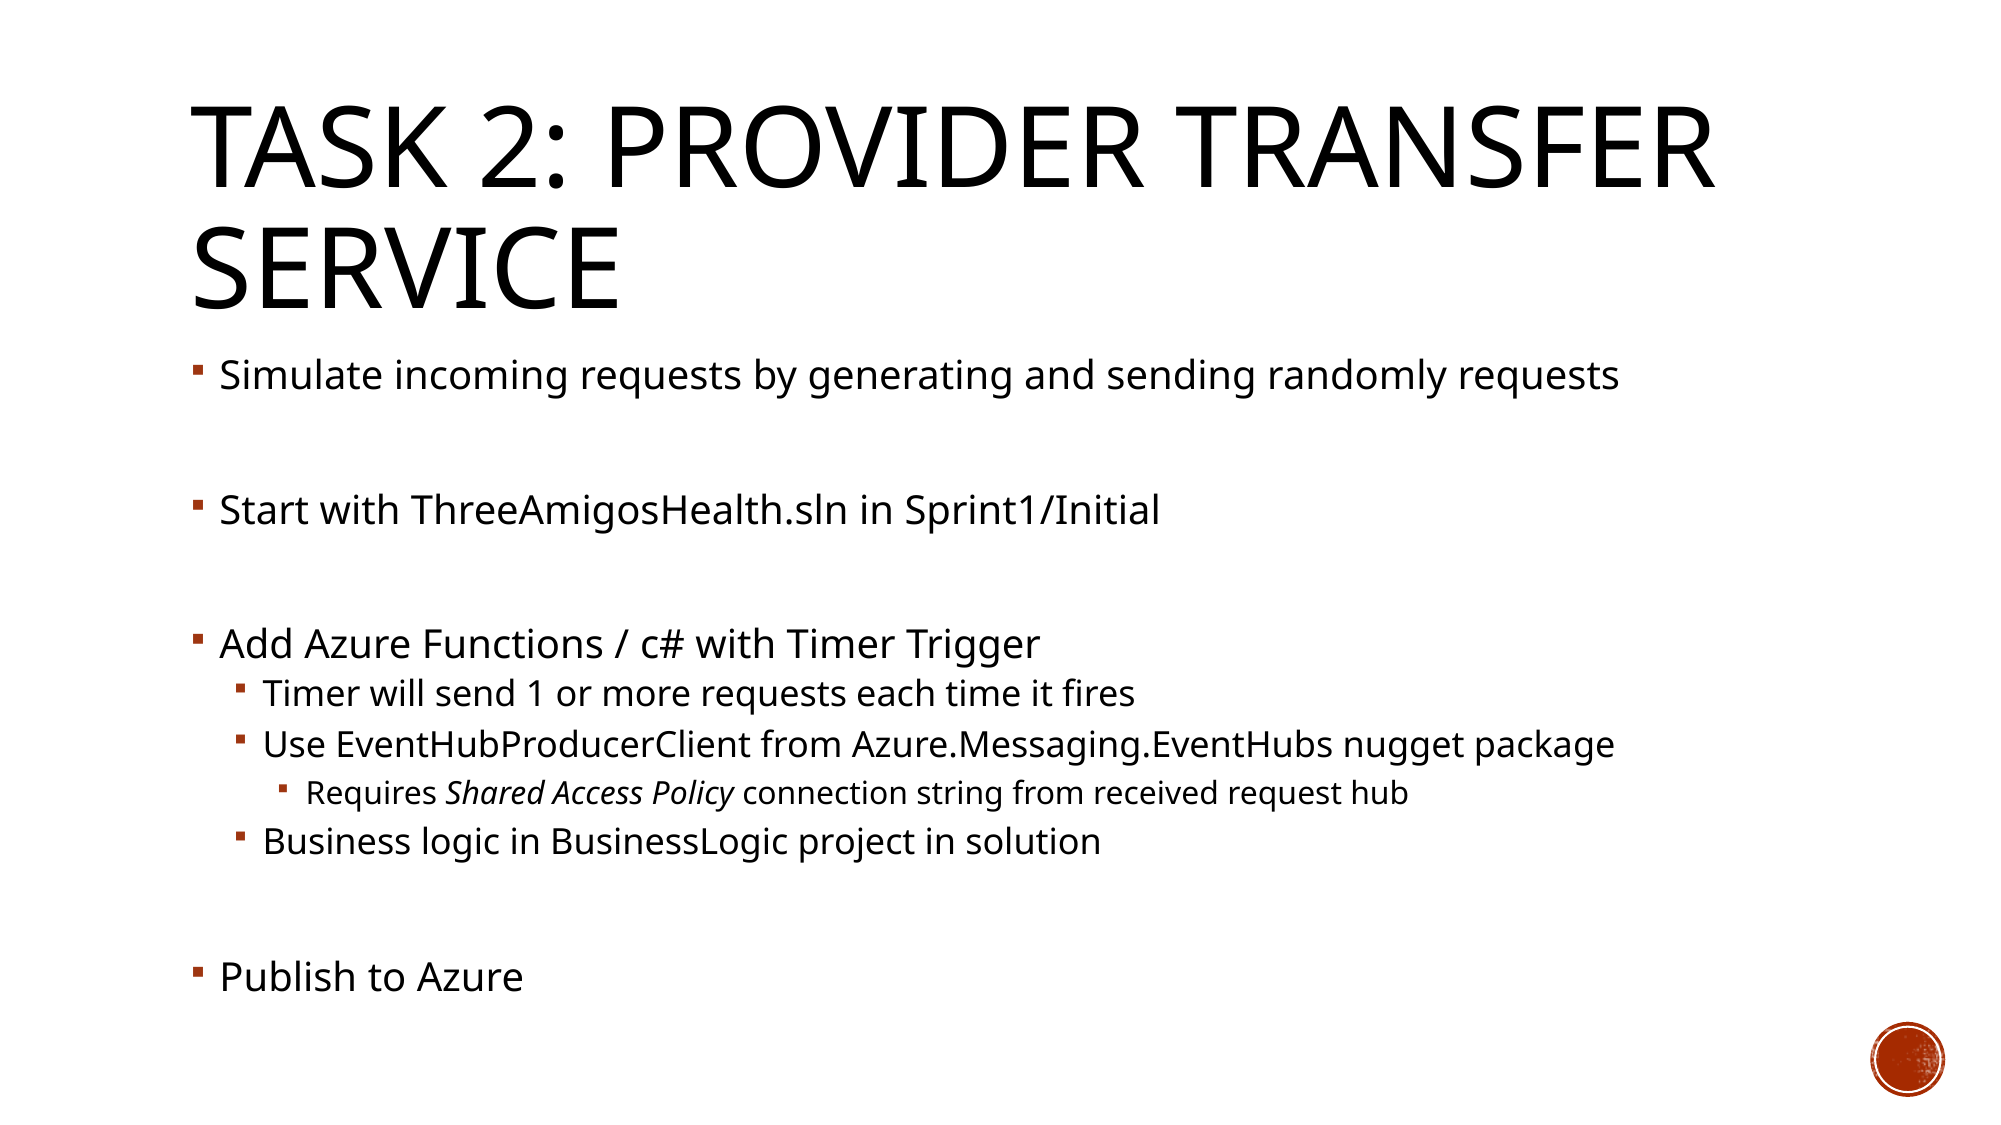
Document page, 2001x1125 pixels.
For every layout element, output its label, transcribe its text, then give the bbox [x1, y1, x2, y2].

list Simulate incoming requests by generating and sending randomly requests Start with ThreeAmigosHealth.sln in Sprint1/Initial Add Azure Functions / c# with Timer Trigger Timer will send 1 or more requests each time it fires Use EventHubProducerClient from Azure.Messaging.EventHubs nugget package Requires Shared Access Policy connection string from received request hub Business logic in BusinessLogic project in solution Publish to Azure [175, 348, 1826, 1013]
title task 2: Provider transfer service [175, 79, 1826, 344]
